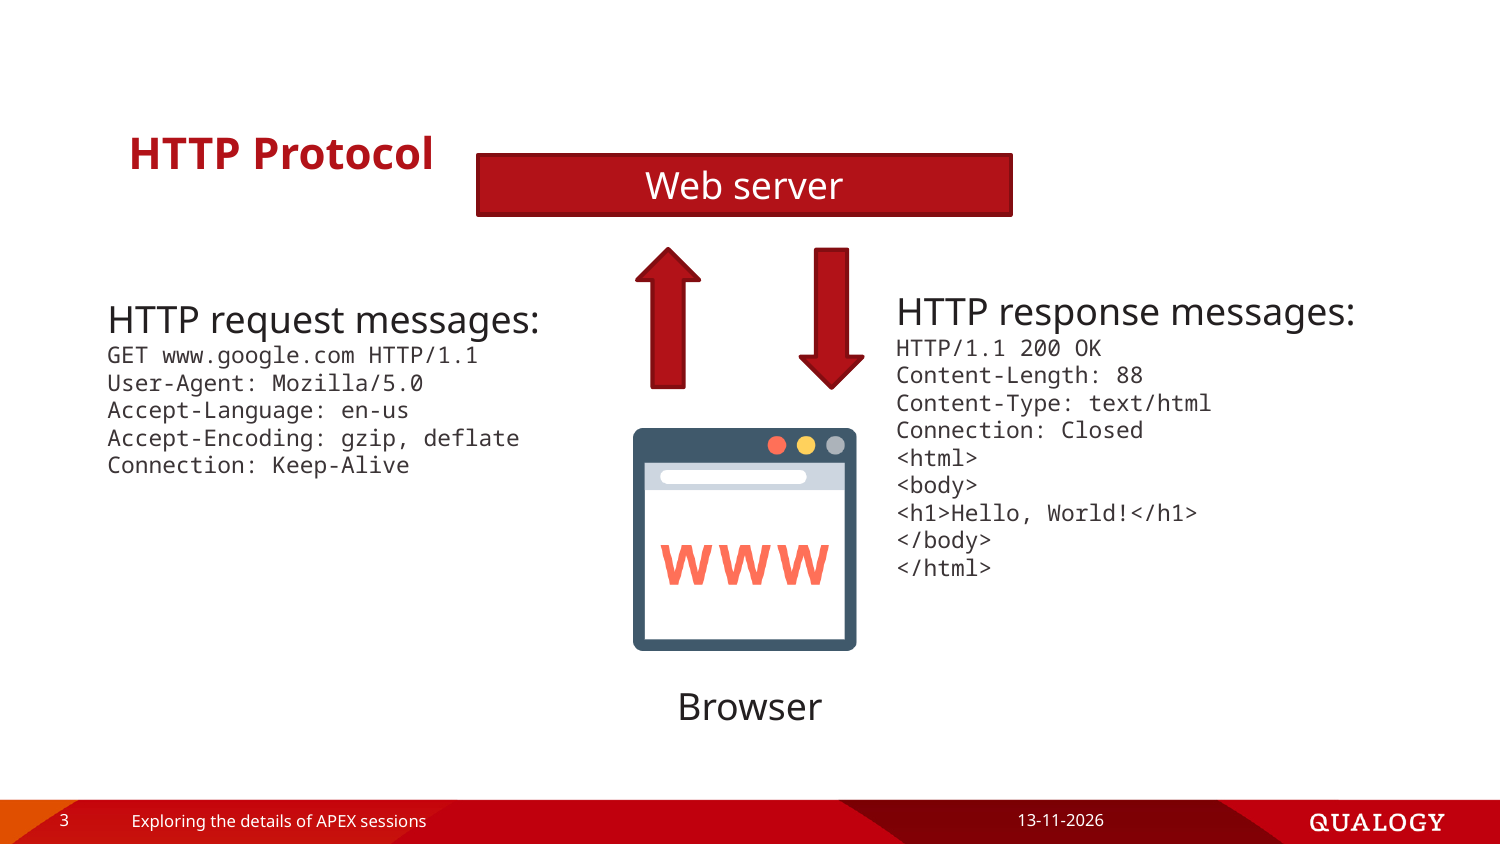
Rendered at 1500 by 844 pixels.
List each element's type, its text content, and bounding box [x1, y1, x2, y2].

slide_number 3 [53, 803, 113, 839]
title HTTP Protocol [113, 45, 1444, 186]
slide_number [1011, 803, 1263, 839]
picture [0, 0, 1500, 844]
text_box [92, 154, 1414, 736]
footer Exploring the details of APEX sessions [125, 803, 965, 839]
